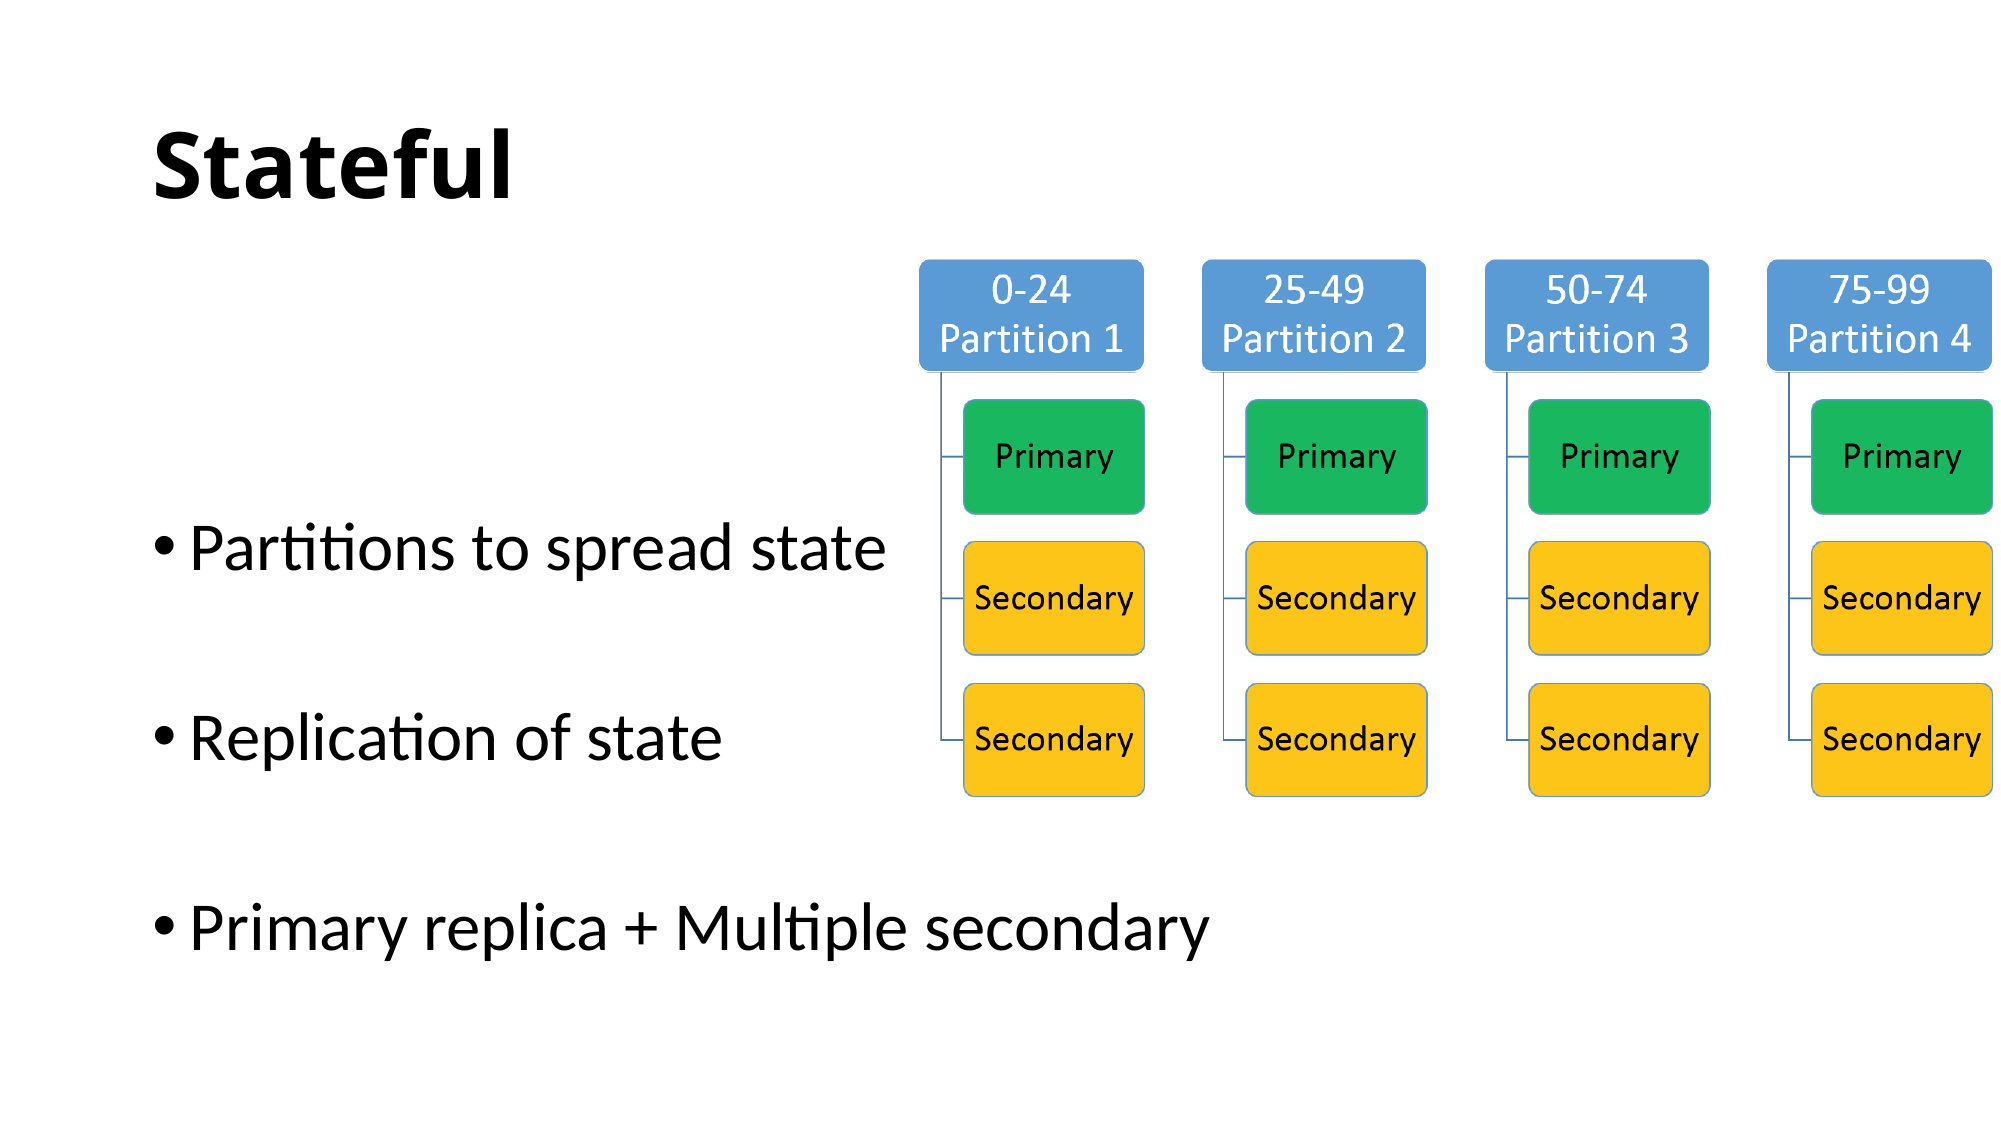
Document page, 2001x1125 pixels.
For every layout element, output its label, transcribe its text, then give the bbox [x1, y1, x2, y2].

list Partitions to spread state Replication of state Primary replica + Multiple secondary [137, 504, 1863, 1125]
picture [806, 247, 2000, 797]
title Stateful [137, 59, 1863, 278]
